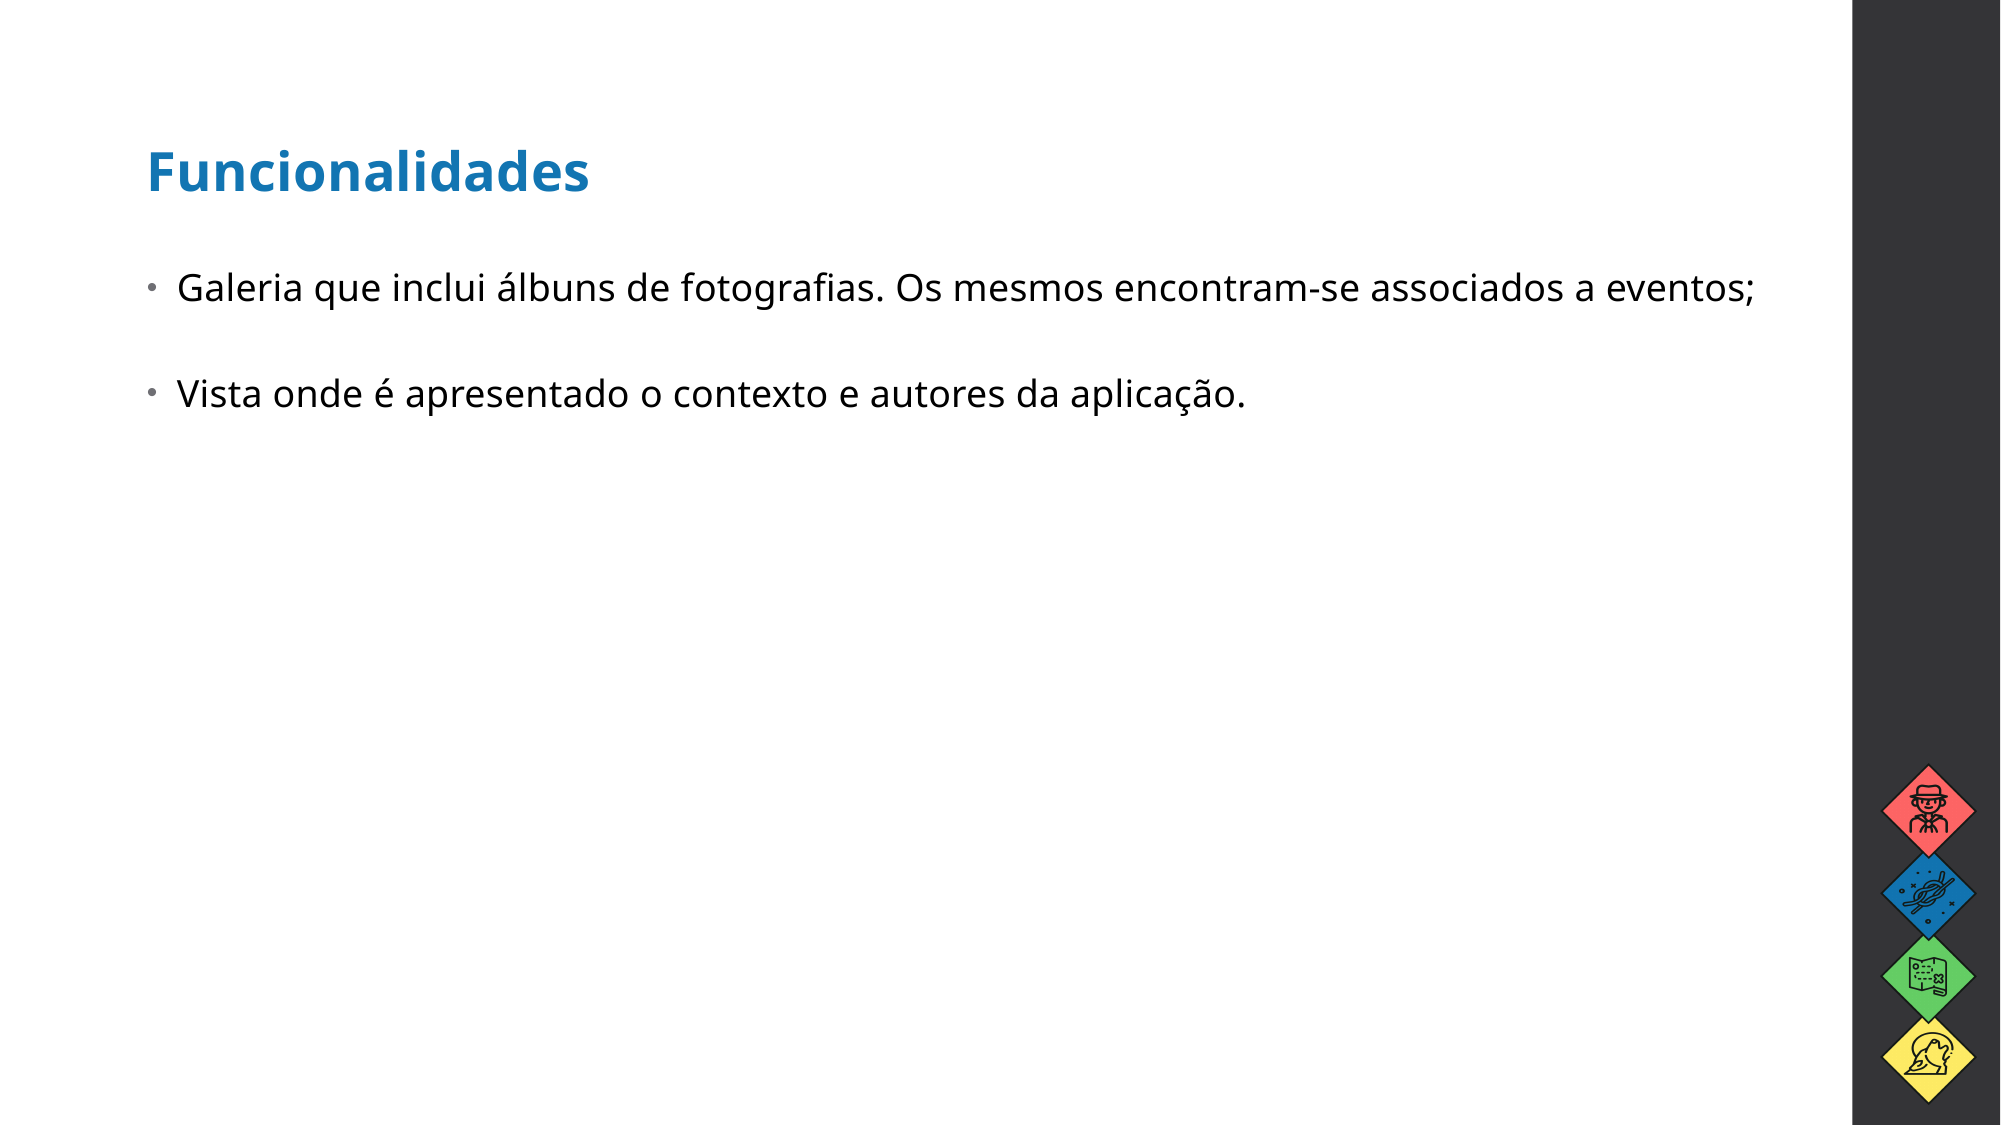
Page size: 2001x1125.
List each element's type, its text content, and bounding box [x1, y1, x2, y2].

text_box Funcionalidades Galeria que inclui álbuns de fotografias. Os mesmos encontram-se associados a eventos; Vista onde é apresentado o contexto e autores da aplicação. [131, 134, 1810, 1111]
picture [1880, 762, 1977, 1105]
